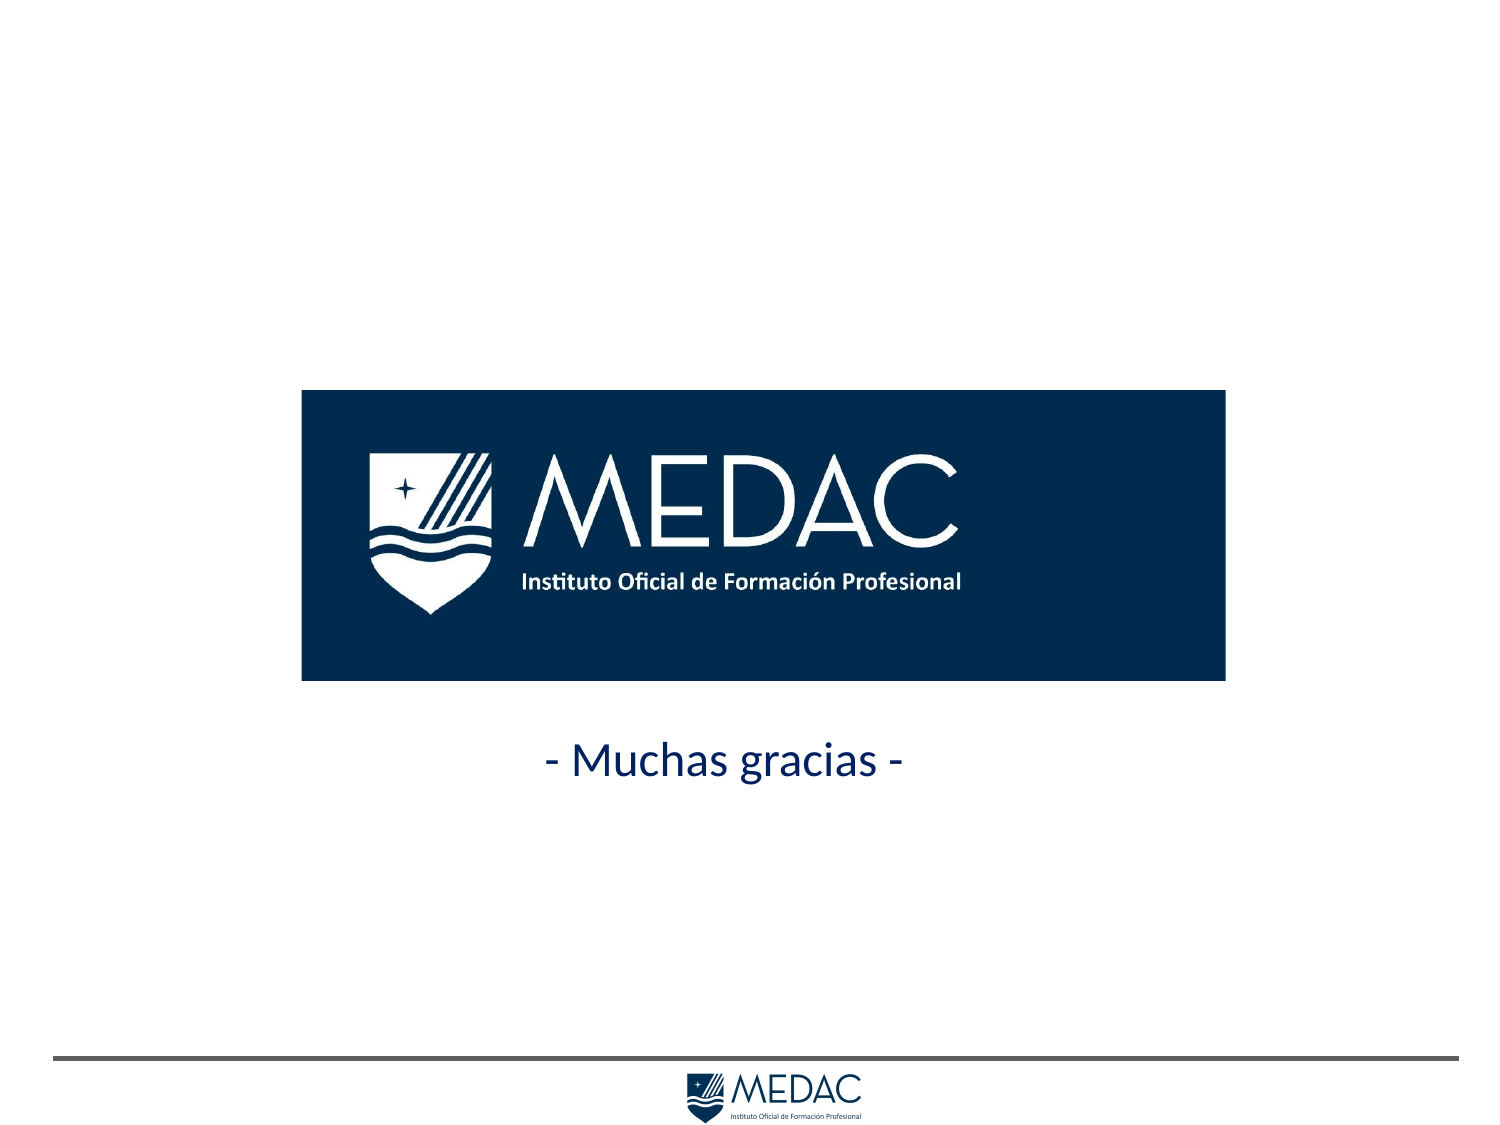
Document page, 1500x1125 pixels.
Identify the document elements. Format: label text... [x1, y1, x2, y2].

picture [301, 390, 1226, 681]
picture [685, 1072, 863, 1125]
text_box - Muchas gracias - [95, 744, 1364, 787]
